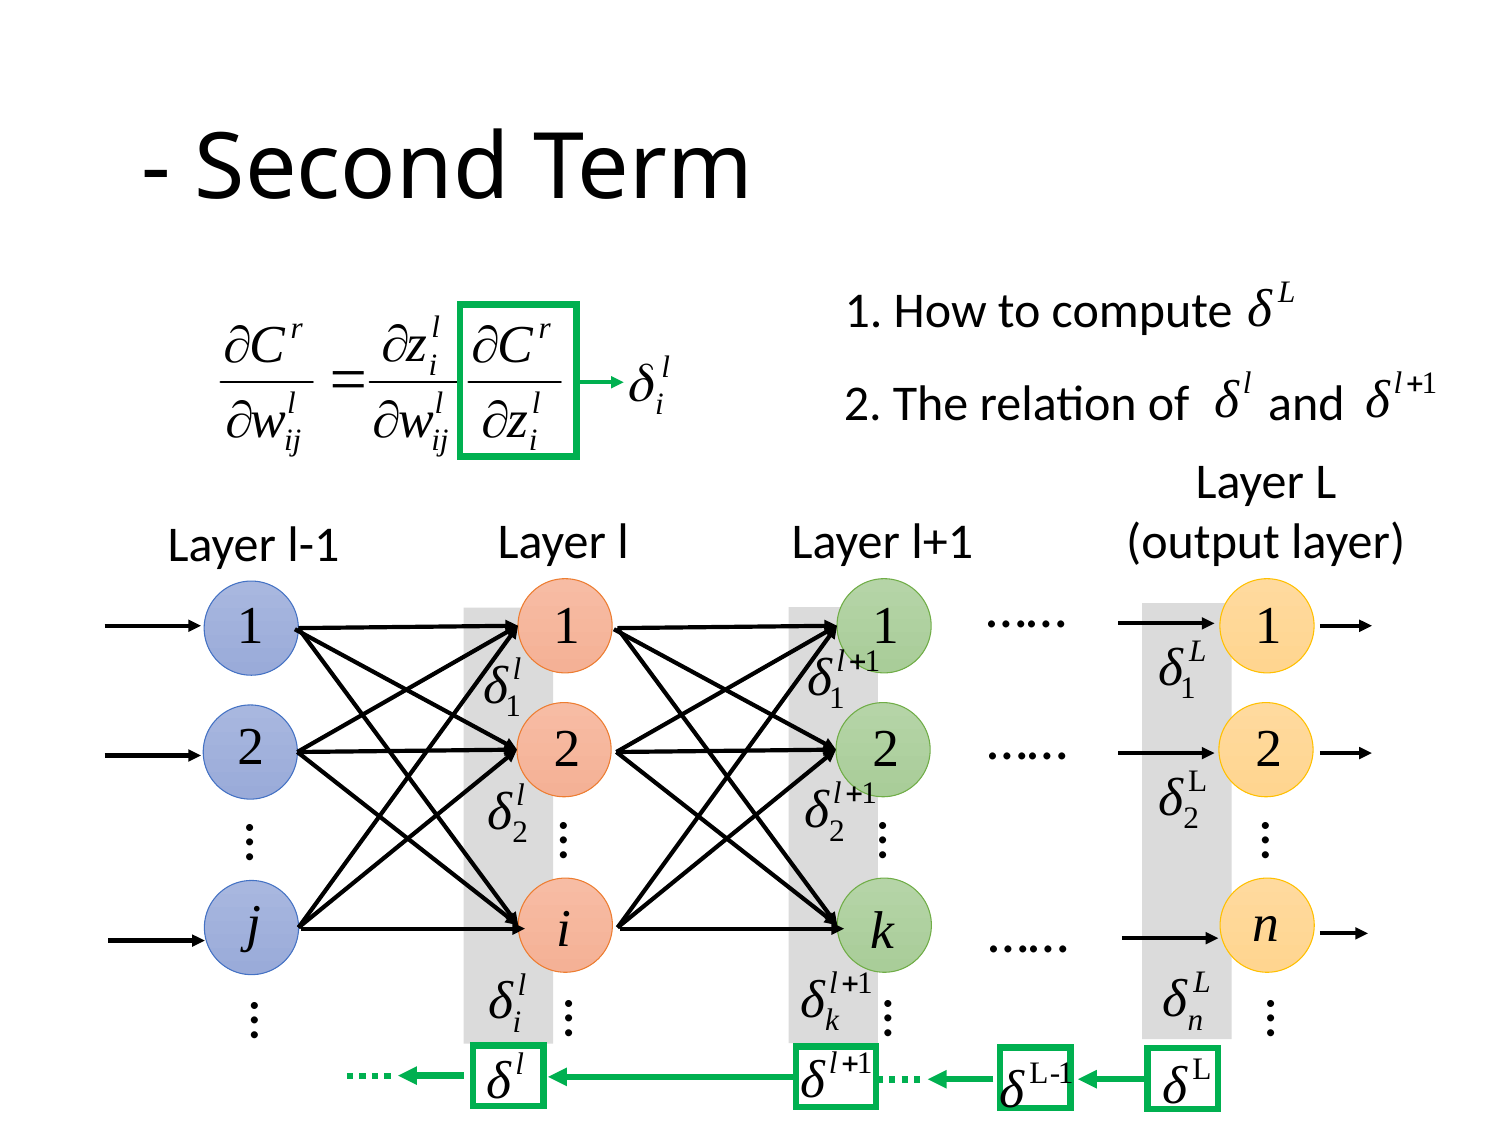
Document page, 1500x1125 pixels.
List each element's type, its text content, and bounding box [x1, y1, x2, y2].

text_box … [878, 956, 951, 1083]
text_box [788, 931, 849, 1044]
text_box [538, 1044, 545, 1107]
text_box …… [965, 886, 1092, 972]
text_box [518, 884, 549, 969]
text_box [1219, 578, 1315, 674]
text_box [1244, 906, 1290, 955]
text_box [463, 607, 520, 624]
text_box [838, 850, 860, 910]
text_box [1247, 718, 1292, 776]
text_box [613, 629, 836, 750]
text_box … [1243, 777, 1329, 904]
text_box … [1248, 956, 1334, 1083]
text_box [1155, 958, 1223, 1044]
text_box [829, 359, 1443, 449]
text_box [836, 578, 932, 674]
text_box … [232, 957, 318, 1084]
text_box Layer l+1 [765, 501, 1011, 577]
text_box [617, 753, 837, 928]
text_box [829, 268, 1308, 358]
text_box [228, 897, 274, 964]
text_box [202, 704, 297, 794]
text_box [472, 1044, 479, 1107]
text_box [549, 901, 581, 960]
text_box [1151, 756, 1219, 838]
text_box [838, 718, 864, 769]
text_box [294, 629, 517, 750]
text_box … [546, 956, 632, 1083]
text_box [211, 302, 573, 467]
text_box [519, 791, 541, 910]
text_box [1142, 755, 1232, 1040]
text_box [519, 702, 612, 792]
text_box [861, 899, 907, 962]
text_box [992, 1049, 1082, 1125]
text_box … [227, 779, 297, 907]
text_box [882, 702, 931, 777]
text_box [792, 1039, 878, 1125]
text_box [540, 967, 546, 1044]
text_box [550, 594, 583, 653]
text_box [617, 625, 837, 629]
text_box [869, 594, 902, 653]
text_box [838, 718, 846, 731]
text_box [298, 625, 518, 629]
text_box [864, 718, 909, 776]
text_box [481, 960, 540, 1046]
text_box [800, 637, 886, 718]
text_box [837, 884, 861, 959]
text_box [573, 304, 578, 457]
text_box Layer L (output layer) [1107, 449, 1425, 576]
text_box [788, 607, 839, 624]
text_box … [541, 777, 616, 904]
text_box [297, 726, 518, 753]
text_box [1146, 1047, 1155, 1110]
text_box [581, 904, 613, 956]
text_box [545, 718, 590, 776]
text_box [298, 753, 518, 928]
text_box [1218, 702, 1314, 792]
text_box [793, 959, 878, 1039]
text_box … [860, 777, 946, 904]
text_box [620, 343, 683, 429]
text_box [229, 715, 274, 774]
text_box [476, 645, 535, 726]
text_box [479, 1040, 538, 1125]
text_box [1142, 625, 1232, 756]
text_box [274, 907, 300, 957]
text_box [203, 886, 232, 971]
text_box Layer l-1 [137, 503, 382, 579]
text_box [1155, 1045, 1223, 1125]
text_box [796, 769, 882, 850]
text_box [1151, 627, 1219, 708]
text_box [1219, 884, 1315, 969]
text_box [1252, 594, 1284, 653]
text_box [234, 594, 266, 653]
text_box [907, 904, 932, 956]
text_box [535, 664, 554, 711]
text_box [1142, 603, 1224, 627]
text_box [463, 931, 531, 1044]
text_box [616, 718, 837, 753]
text_box [203, 580, 299, 676]
text_box …… [963, 561, 1090, 647]
text_box [517, 578, 613, 674]
text_box Layer l [446, 501, 692, 577]
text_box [480, 771, 539, 852]
text_box …… [964, 693, 1091, 779]
